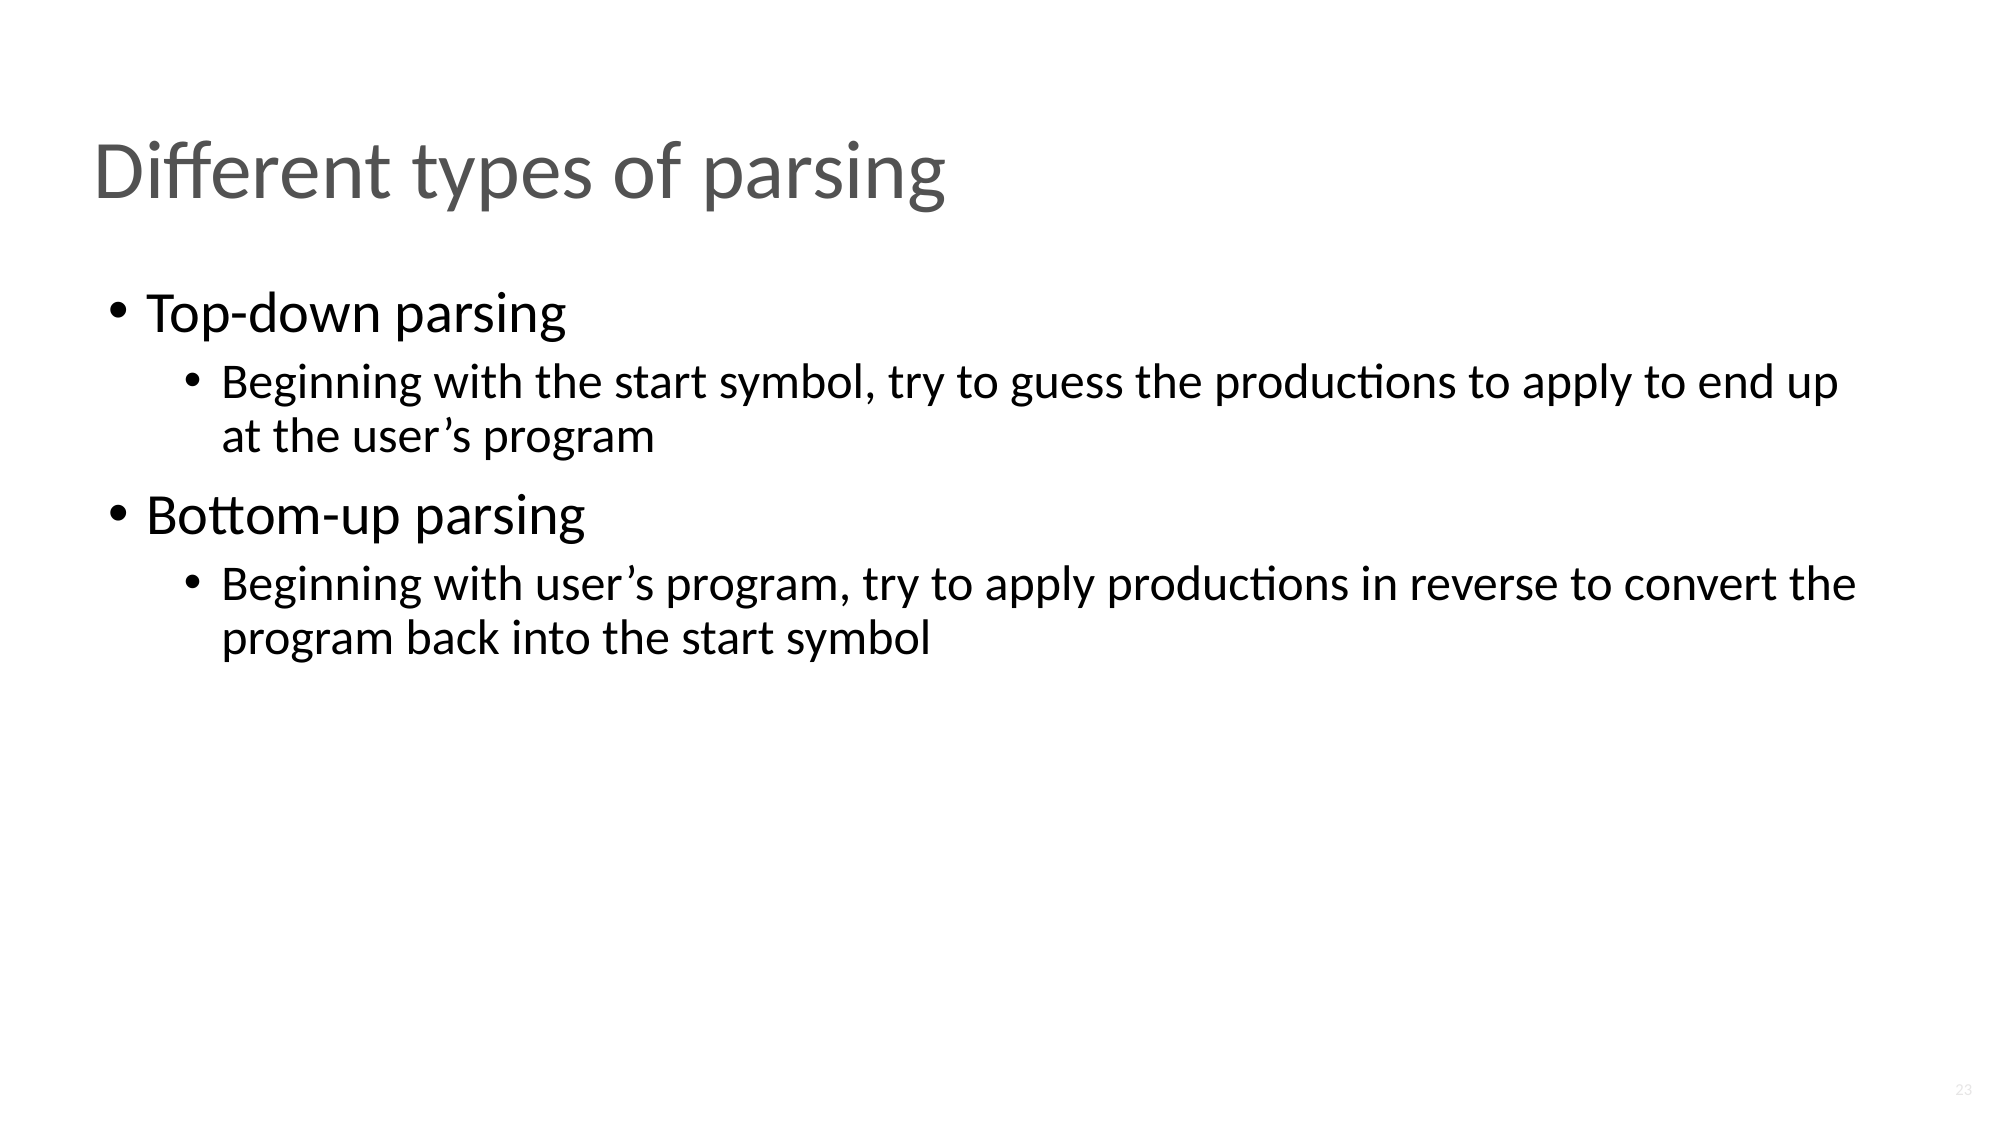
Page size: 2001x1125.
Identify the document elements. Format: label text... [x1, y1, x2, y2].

list Top-down parsing Beginning with the start symbol, try to guess the productions to apply to end up at the user’s program Bottom-up parsing Beginning with user’s program, try to apply productions in reverse to convert the program back into the start symbol [93, 274, 1900, 1025]
title Different types of parsing [93, 93, 1900, 250]
